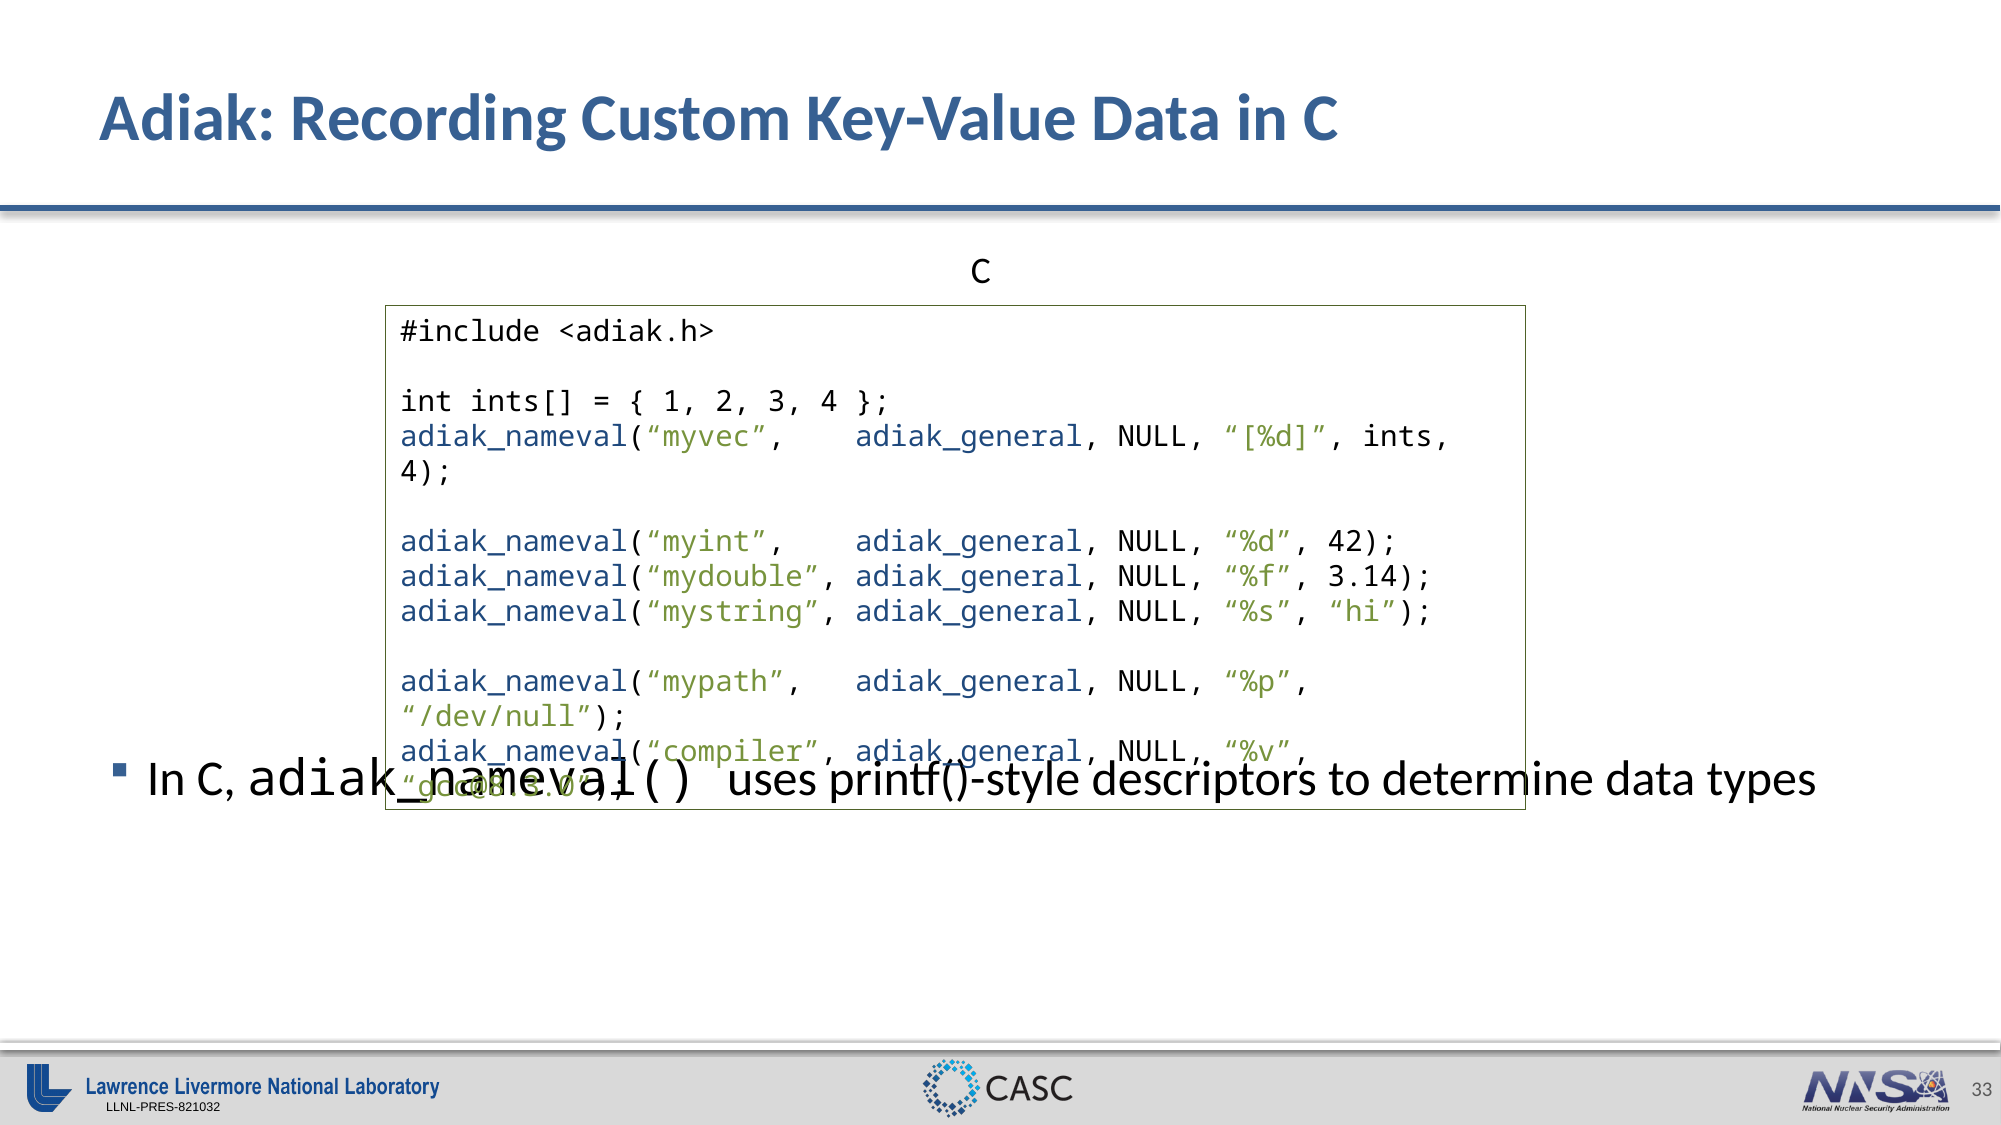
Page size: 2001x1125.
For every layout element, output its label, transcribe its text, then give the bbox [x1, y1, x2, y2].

title Adiak: Recording Custom Key-Value Data in C [99, 36, 1900, 202]
picture [921, 1058, 1077, 1119]
picture [27, 1064, 478, 1112]
text_box C [956, 238, 1006, 299]
picture [1795, 1057, 1956, 1119]
list In C, adiak_nameval() uses printf()-style descriptors to determine data types [99, 745, 1900, 1042]
text_box #include <adiak.h> int ints[] = { 1, 2, 3, 4 }; adiak_nameval(“myvec”, adiak_general, NULL, “[%d]”, ints, 4); adiak_nameval(“myint”, adiak_general, NULL, “%d”, 42); adiak_nameval(“mydouble”, adiak_general, NULL, “%f”, 3.14); adiak_nameval(“mystring”, adiak_general, NULL, “%s”, “hi”); adiak_nameval(“mypath”, adiak_general, NULL, “%p”, “/dev/null”); adiak_nameval(“compiler”, adiak_general, NULL, “%v”, “gcc@8.3.0”); [385, 305, 1526, 810]
